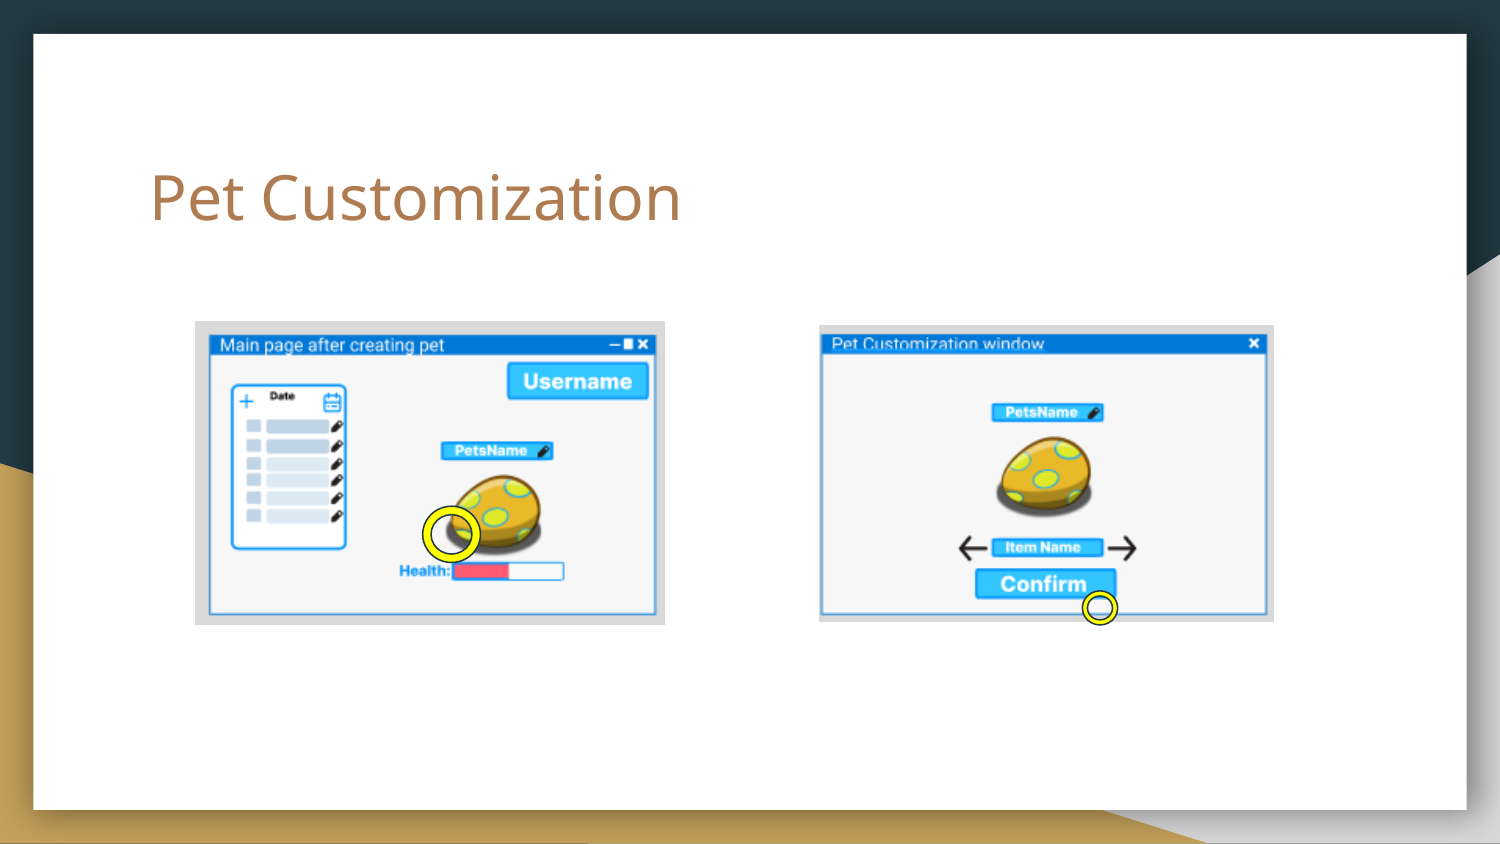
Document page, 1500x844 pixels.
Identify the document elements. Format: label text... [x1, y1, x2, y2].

picture [195, 321, 665, 626]
picture [819, 325, 1275, 622]
title Pet Customization [134, 138, 1366, 296]
